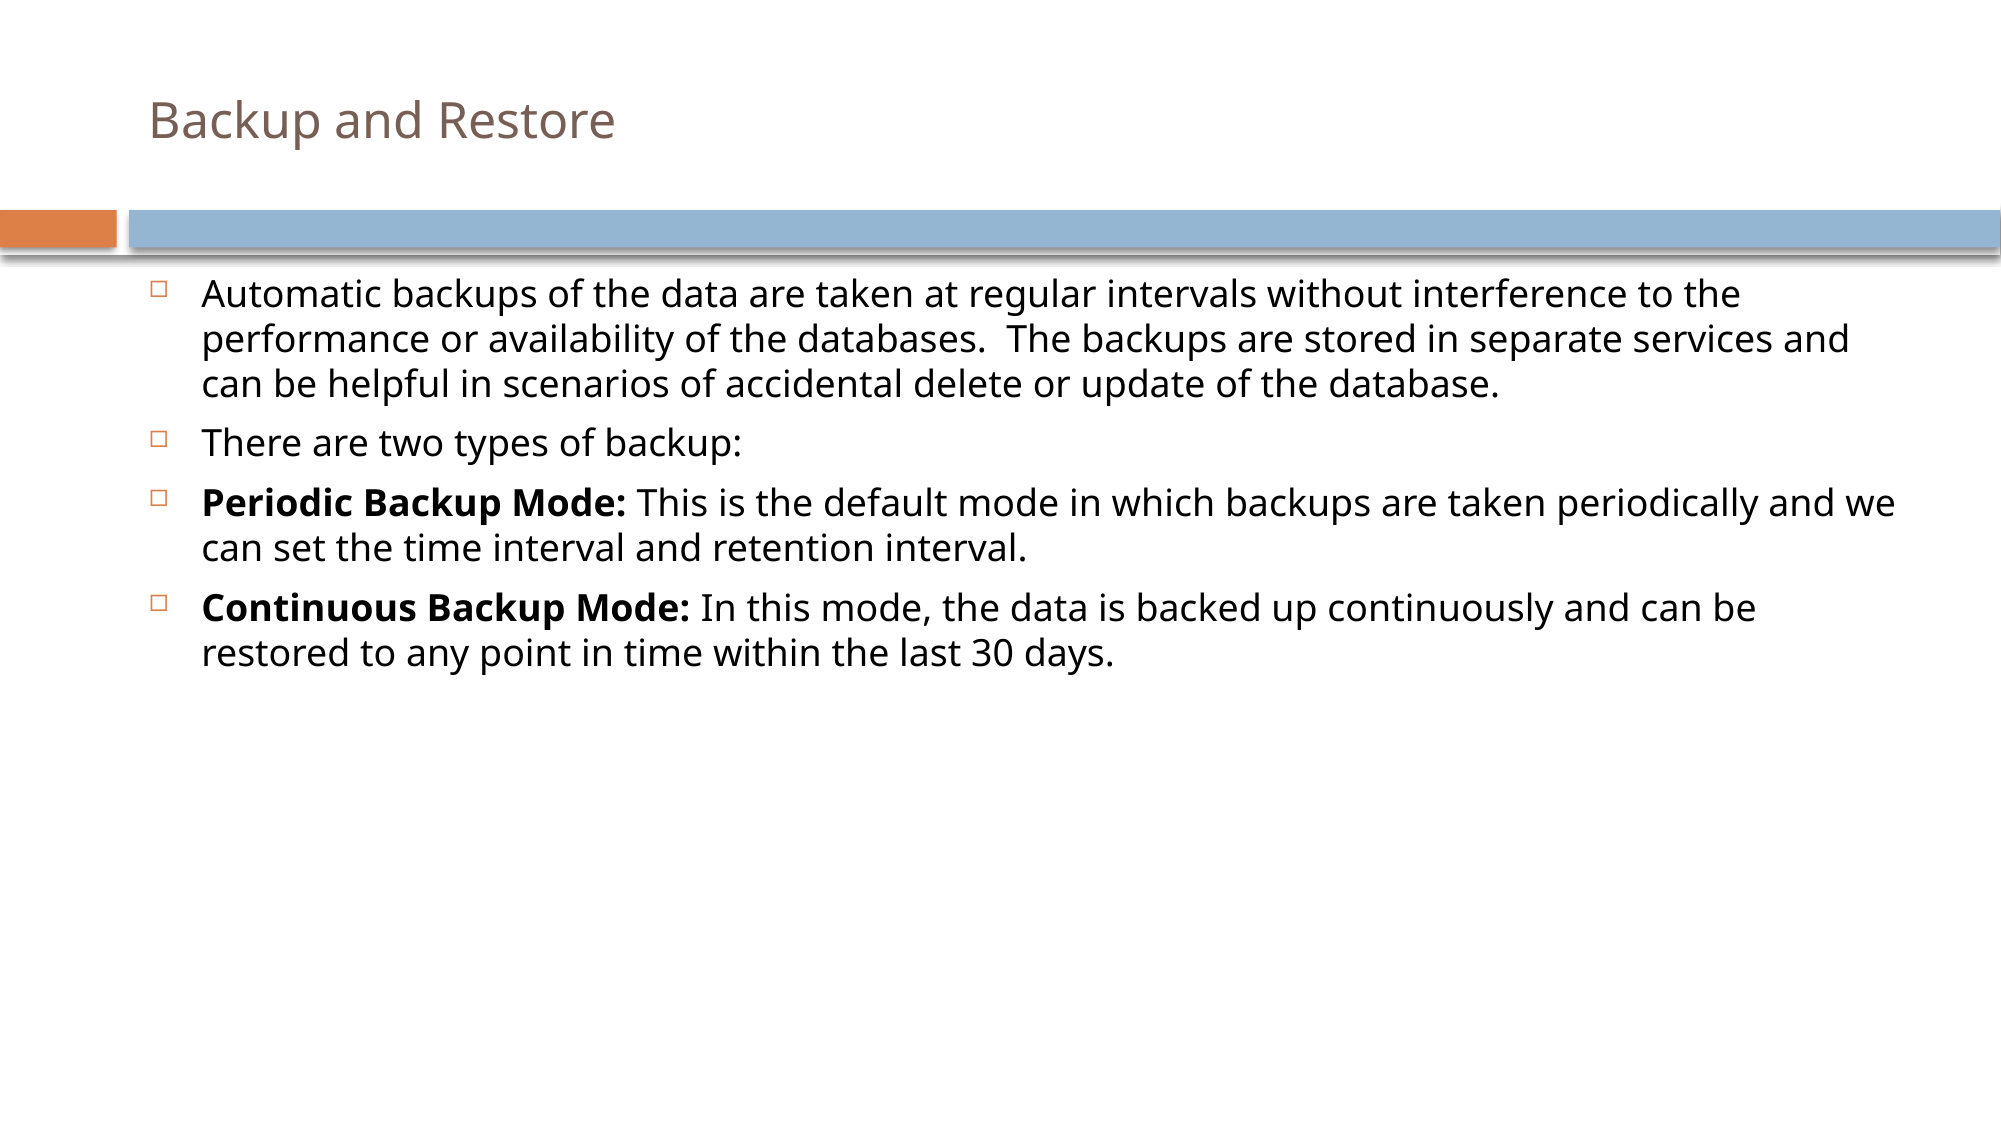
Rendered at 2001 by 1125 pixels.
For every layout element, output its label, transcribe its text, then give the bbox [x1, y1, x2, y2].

title Backup and Restore [133, 37, 1918, 200]
list Automatic backups of the data are taken at regular intervals without interference to the performance or availability of the databases. The backups are stored in separate services and can be helpful in scenarios of accidental delete or update of the database. There are two types of backup: Periodic Backup Mode: This is the default mode in which backups are taken periodically and we can set the time interval and retention interval. Continuous Backup Mode: In this mode, the data is backed up continuously and can be restored to any point in time within the last 30 days. [133, 262, 1918, 1000]
